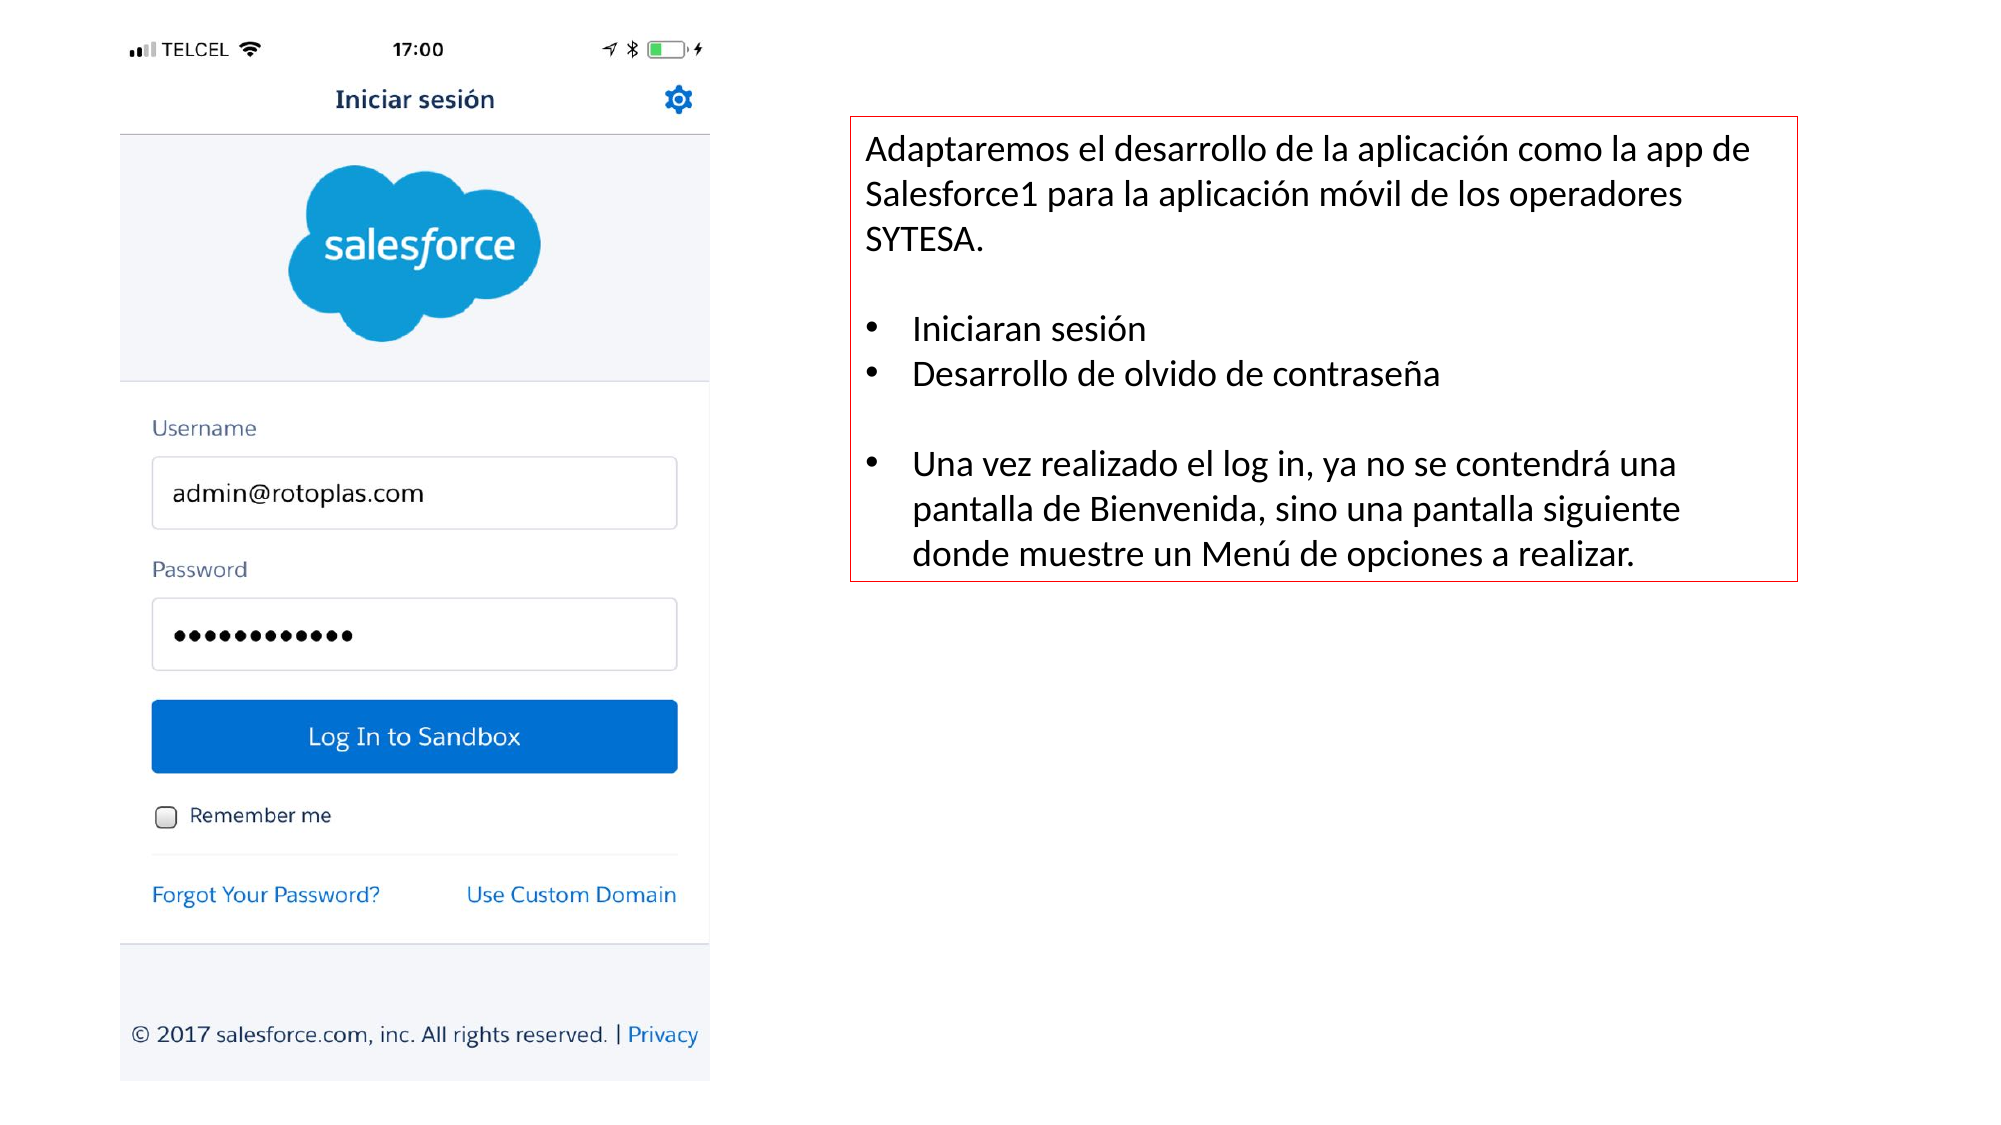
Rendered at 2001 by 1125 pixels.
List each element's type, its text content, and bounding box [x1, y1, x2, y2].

text_box Adaptaremos el desarrollo de la aplicación como la app de Salesforce1 para la aplicación móvil de los operadores SYTESA. Iniciaran sesión Desarrollo de olvido de contraseña Una vez realizado el log in, ya no se contendrá una pantalla de Bienvenida, sino una pantalla siguiente donde muestre un Menú de opciones a realizar. [850, 116, 1798, 582]
picture [120, 33, 710, 1081]
